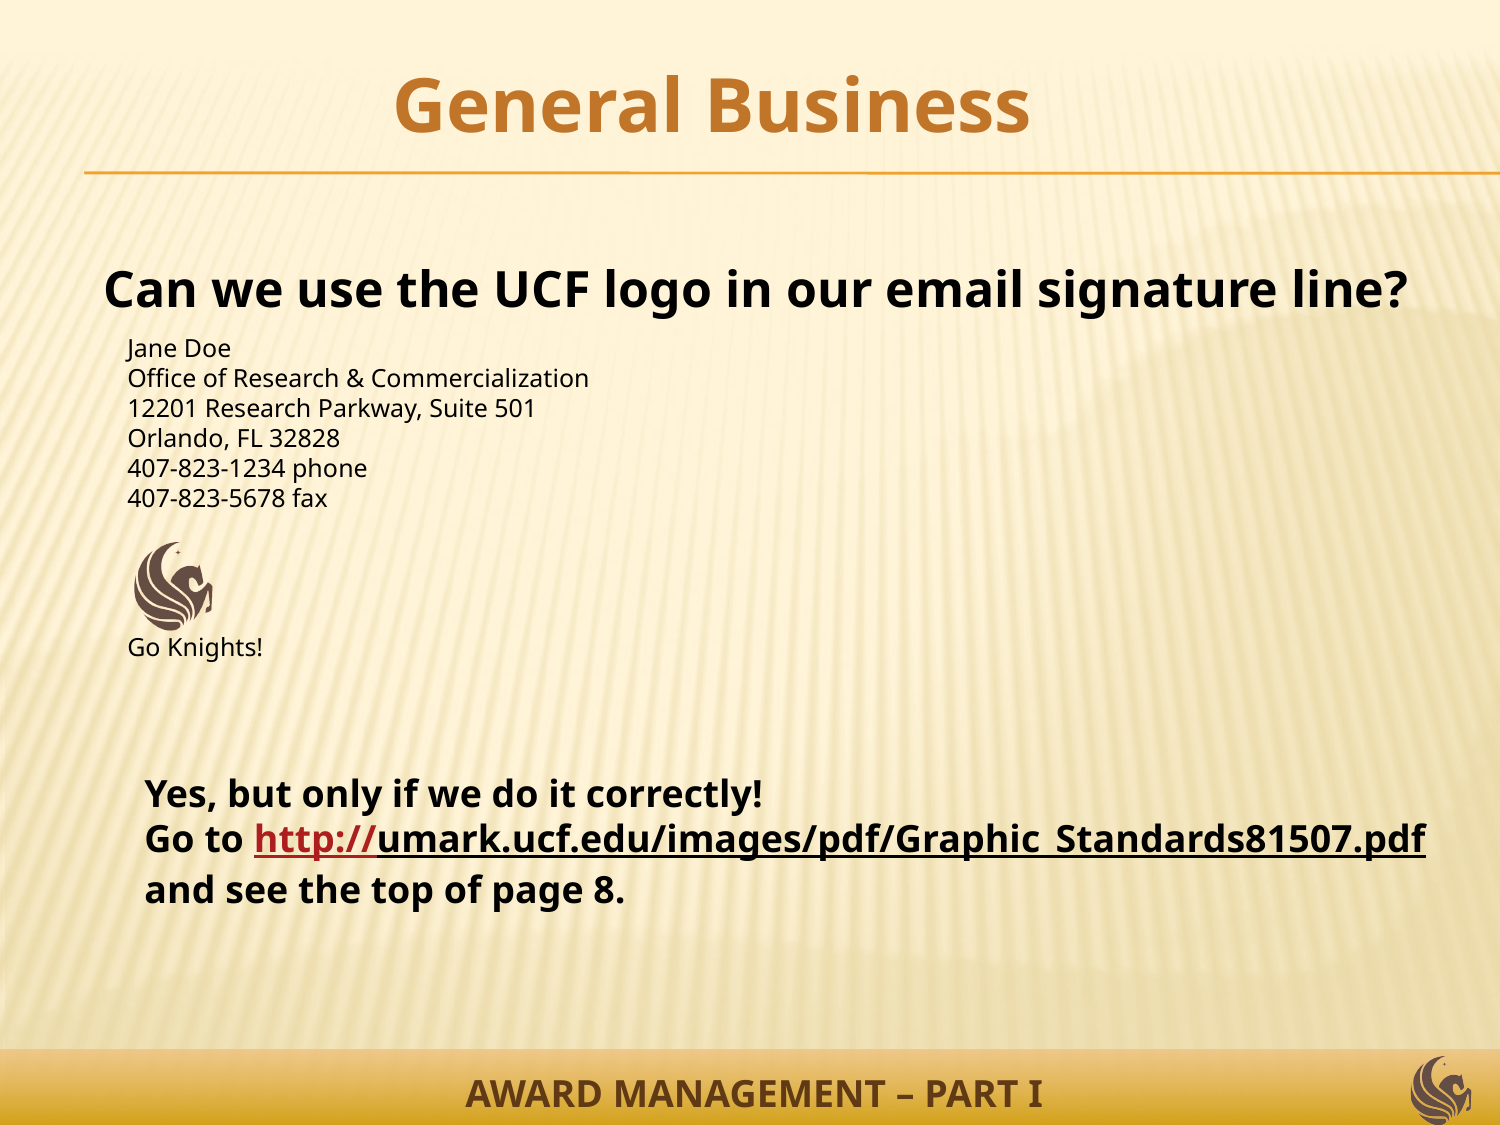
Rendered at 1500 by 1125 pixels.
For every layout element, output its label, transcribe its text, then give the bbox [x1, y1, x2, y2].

picture [134, 541, 215, 631]
text_box General Business [124, 50, 1263, 155]
text_box Jane Doe Office of Research & Commercialization 12201 Research Parkway, Suite 501 Orlando, FL 32828 407-823-1234 phone 407-823-5678 fax Go Knights! [112, 324, 675, 670]
text_box Yes, but only if we do it correctly! Go to http://umark.ucf.edu/images/pdf/Graphic_Standards81507.pdf and see the top of page 8. [129, 762, 1493, 919]
text_box Can we use the UCF logo in our email signature line? [74, 249, 1438, 325]
text_box [75, 45, 1400, 150]
text_box AWARD MANAGEMENT – PART I [23, 1062, 1486, 1123]
